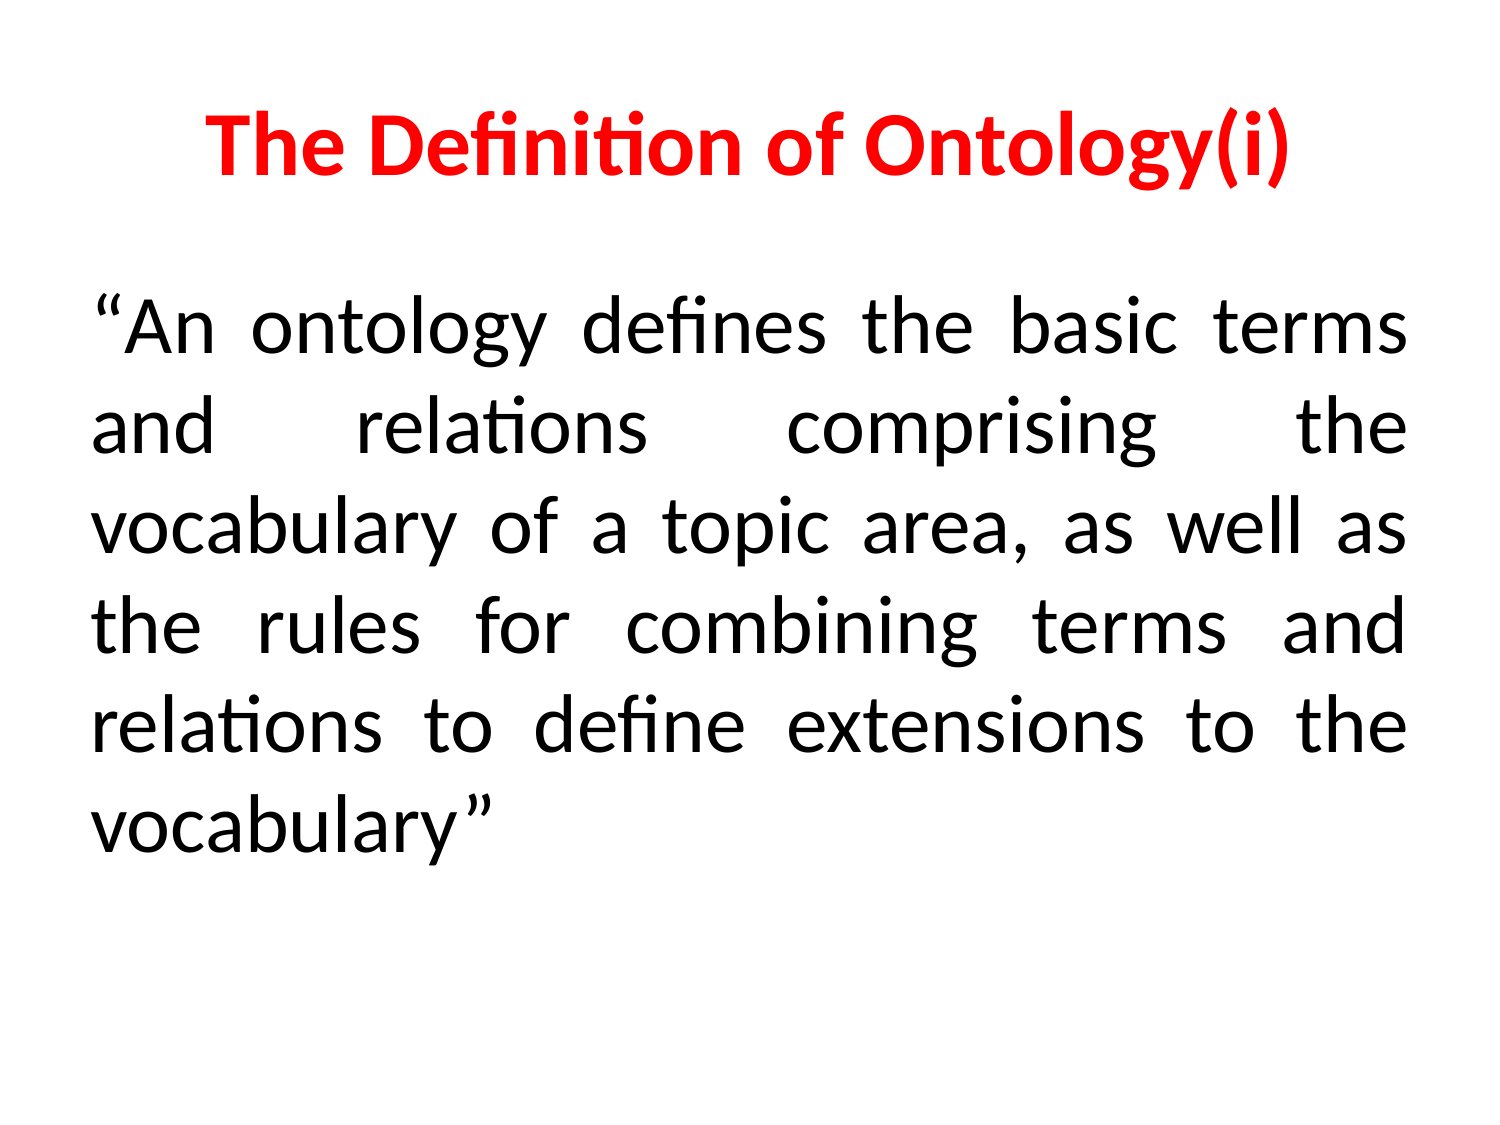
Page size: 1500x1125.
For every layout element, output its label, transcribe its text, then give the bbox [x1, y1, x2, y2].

list “An ontology defines the basic terms and relations comprising the vocabulary of a topic area, as well as the rules for combining terms and relations to define extensions to the vocabulary” [75, 262, 1425, 1005]
title The Definition of Ontology(i) [75, 45, 1425, 233]
